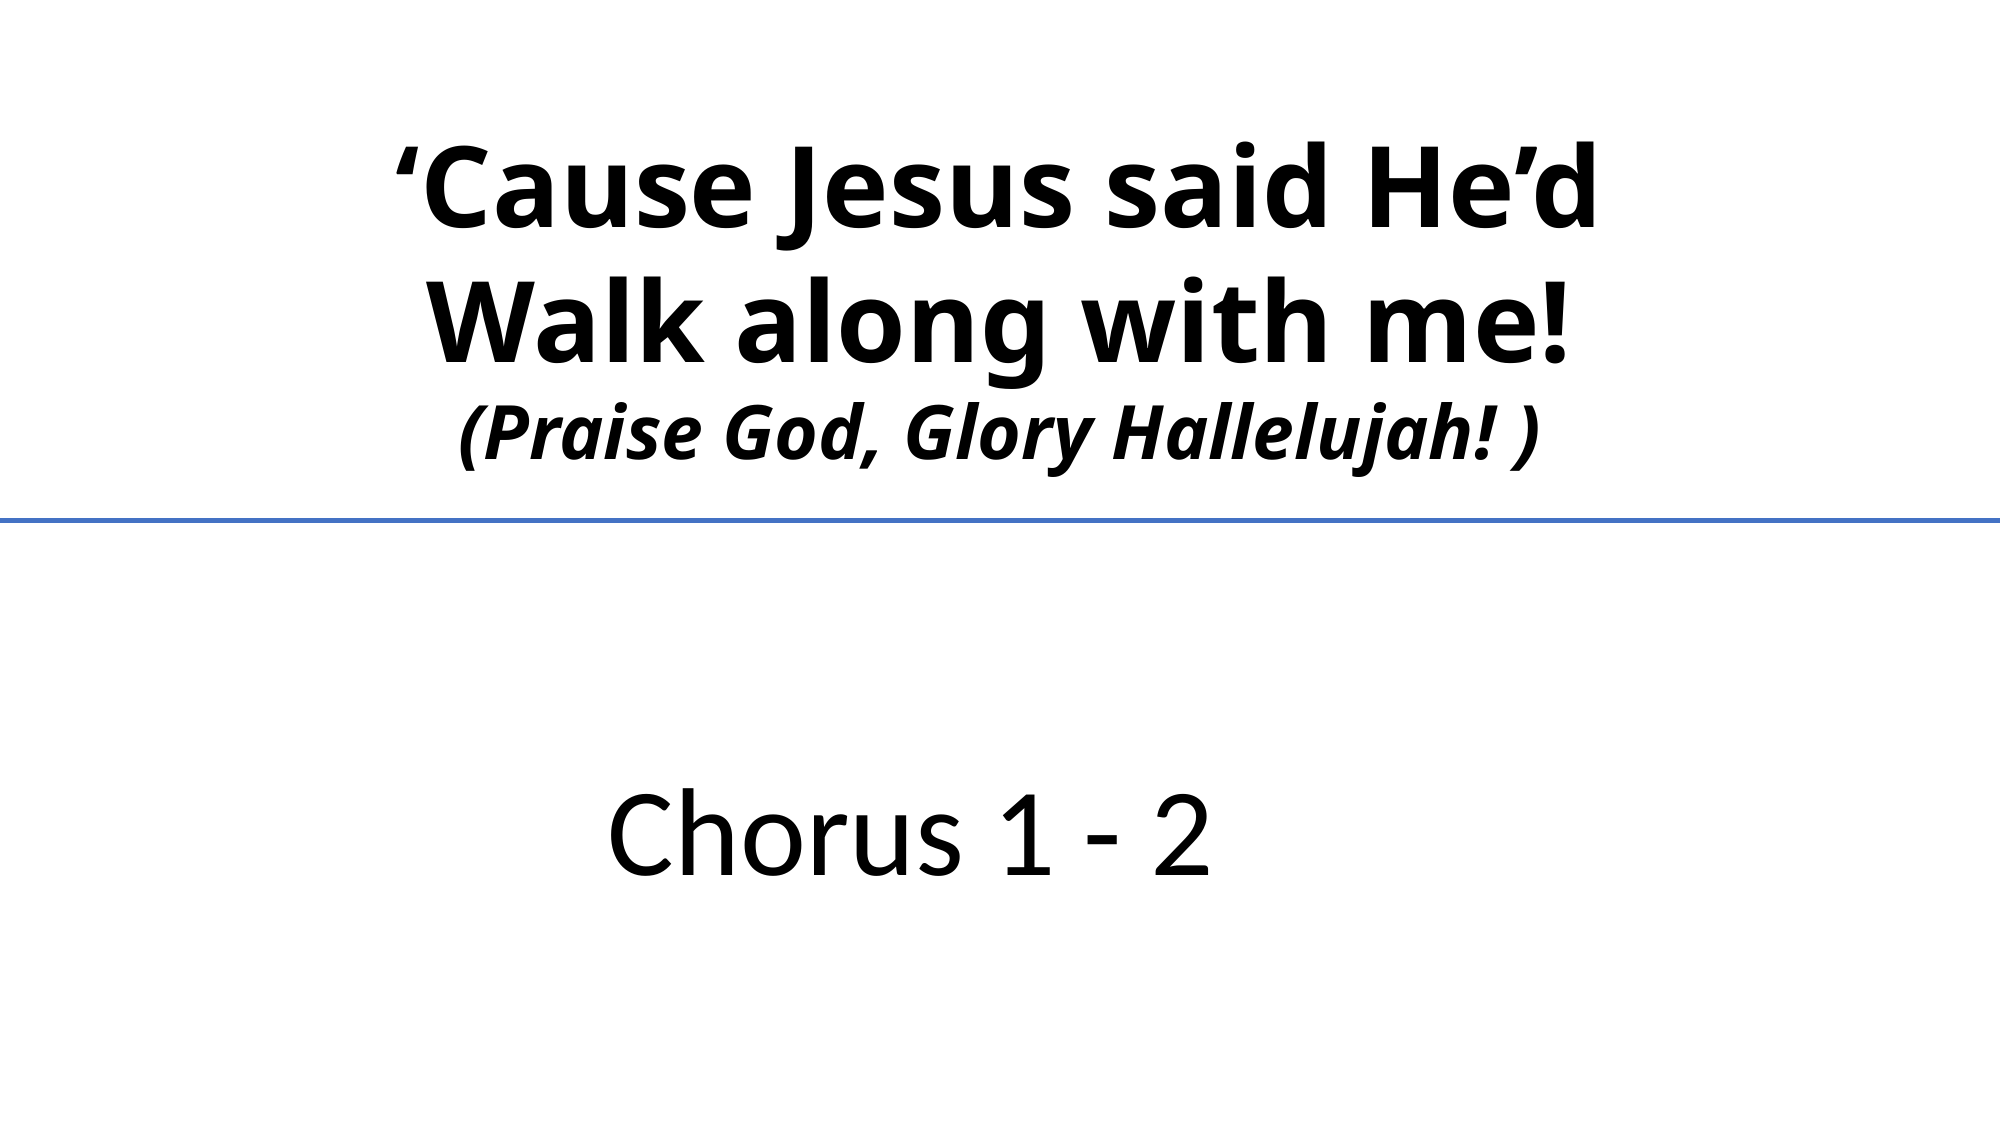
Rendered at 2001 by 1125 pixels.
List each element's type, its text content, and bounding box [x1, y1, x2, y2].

text_box ‘Cause Jesus said He’d Walk along with me! (Praise God, Glory Hallelujah! ) [33, 107, 1967, 483]
text_box Chorus 1 - 2 [496, 743, 1326, 908]
